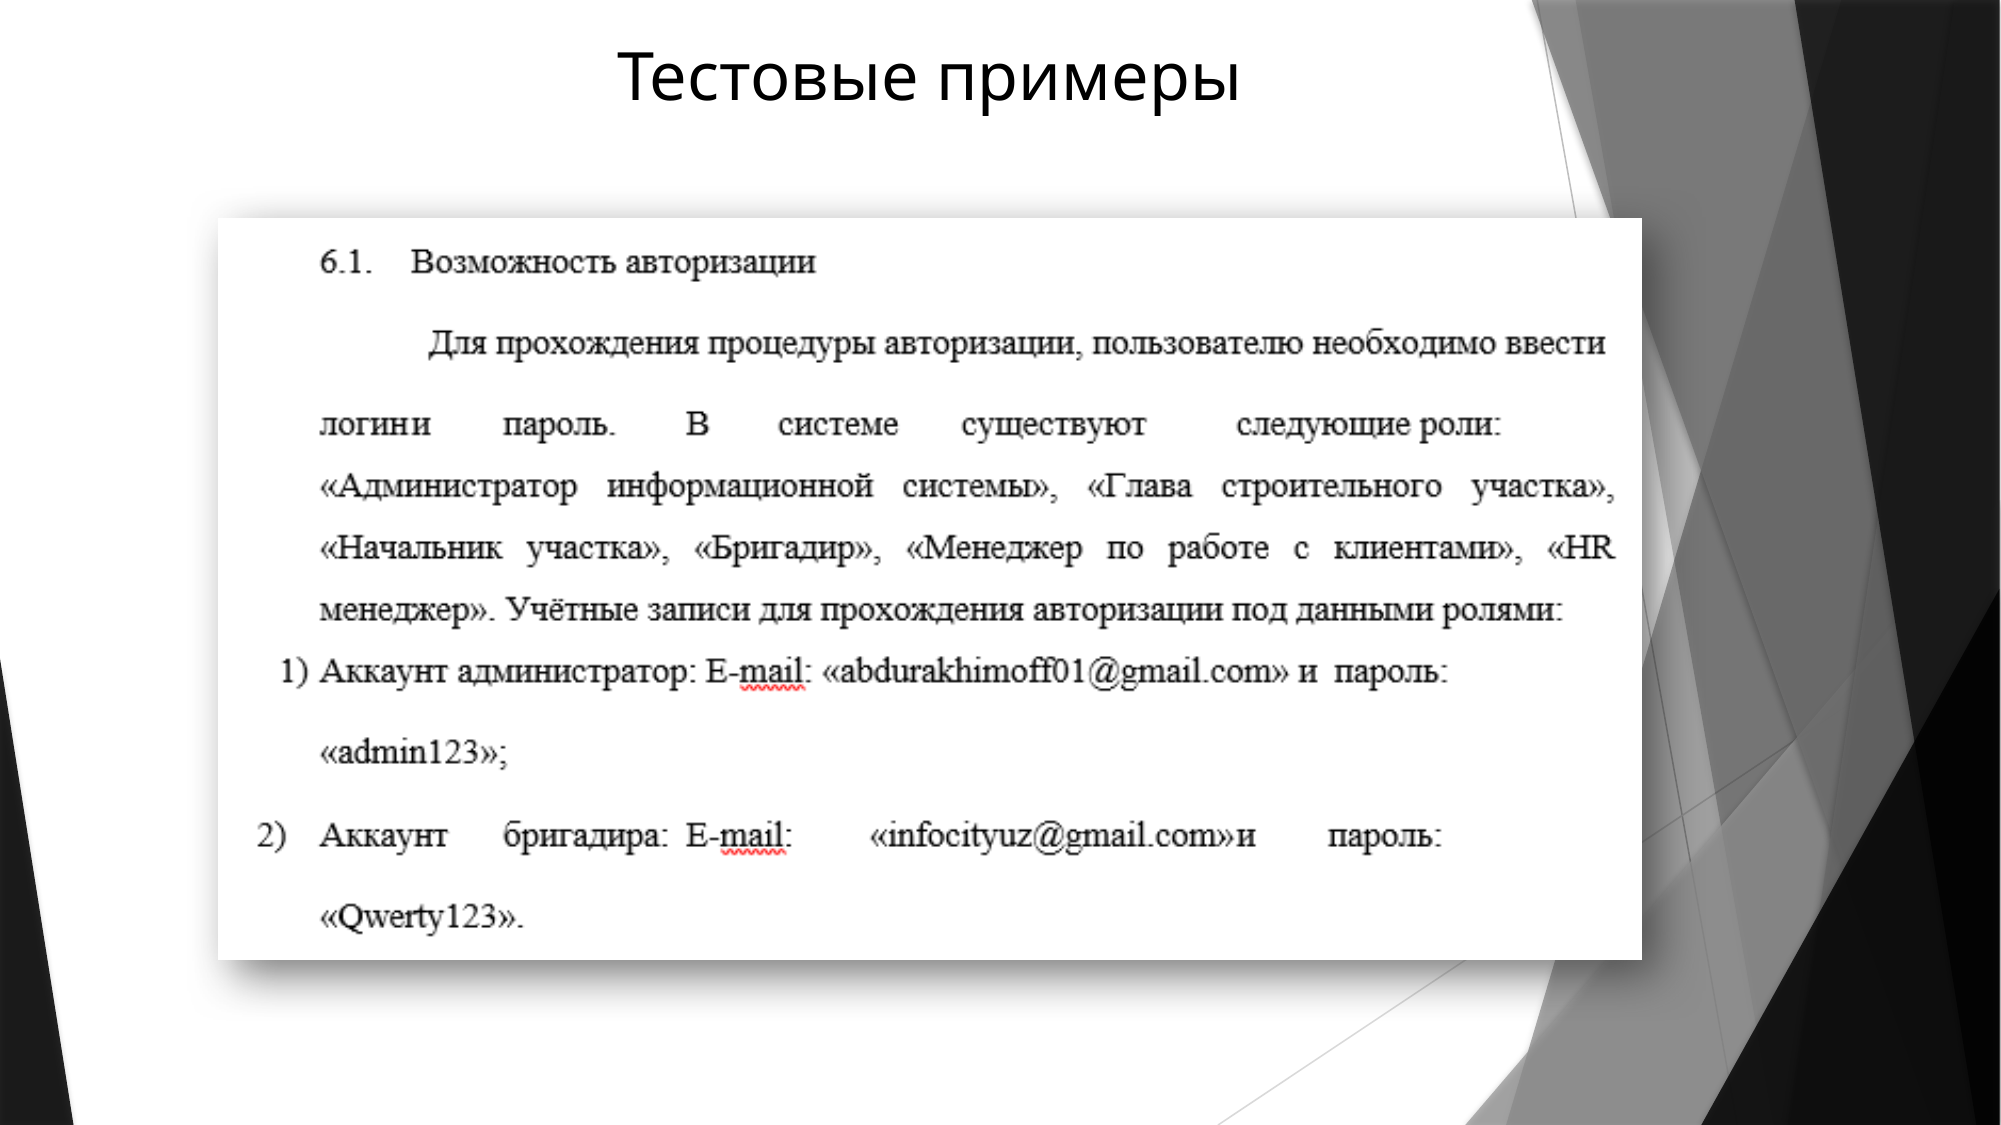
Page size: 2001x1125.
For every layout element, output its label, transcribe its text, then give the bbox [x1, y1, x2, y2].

picture [218, 218, 1642, 961]
text_box Тестовые примеры [602, 26, 1258, 122]
